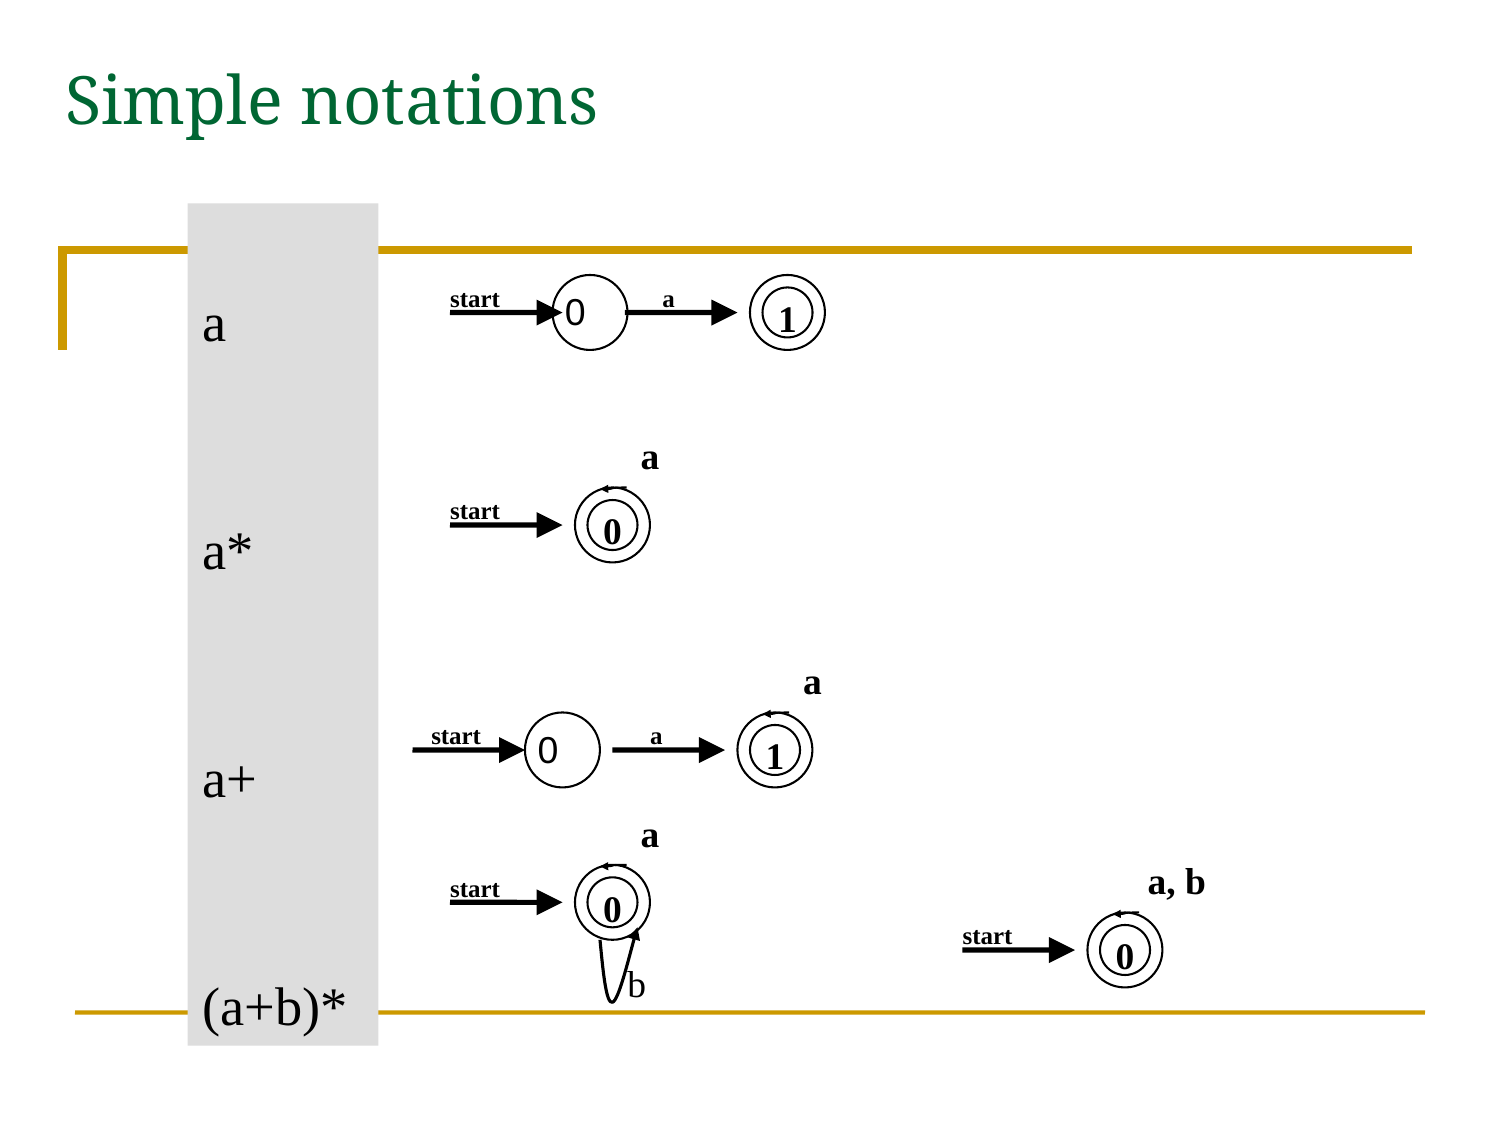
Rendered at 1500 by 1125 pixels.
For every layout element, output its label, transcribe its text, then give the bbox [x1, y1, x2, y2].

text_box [412, 649, 876, 788]
list a a* a+ (a+b)* [187, 203, 379, 1046]
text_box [412, 424, 713, 563]
title Simple notations [50, 50, 1475, 188]
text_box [412, 274, 826, 351]
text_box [412, 802, 713, 1013]
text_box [924, 849, 1226, 988]
